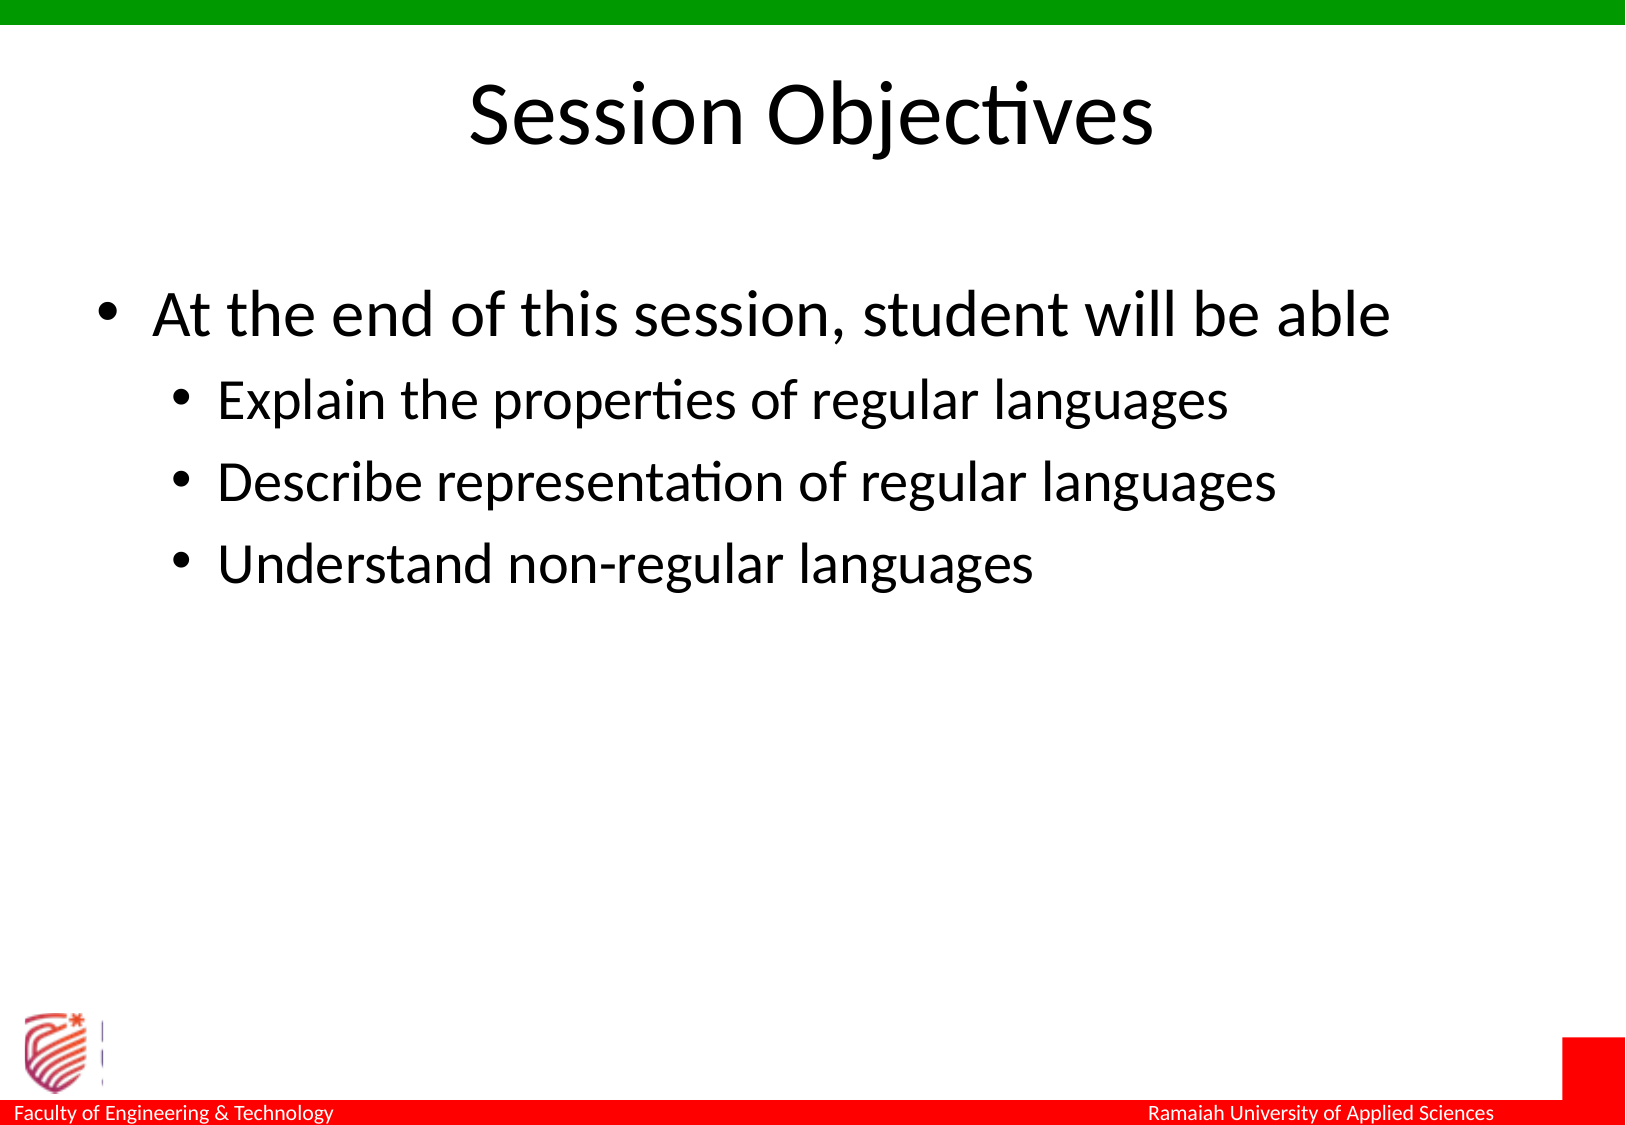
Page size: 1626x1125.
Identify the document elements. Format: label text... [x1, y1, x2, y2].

picture [24, 1013, 104, 1094]
list At the end of this session, student will be able Explain the properties of regular languages Describe representation of regular languages Understand non-regular languages [81, 262, 1544, 1005]
title Session Objectives [81, 45, 1544, 233]
